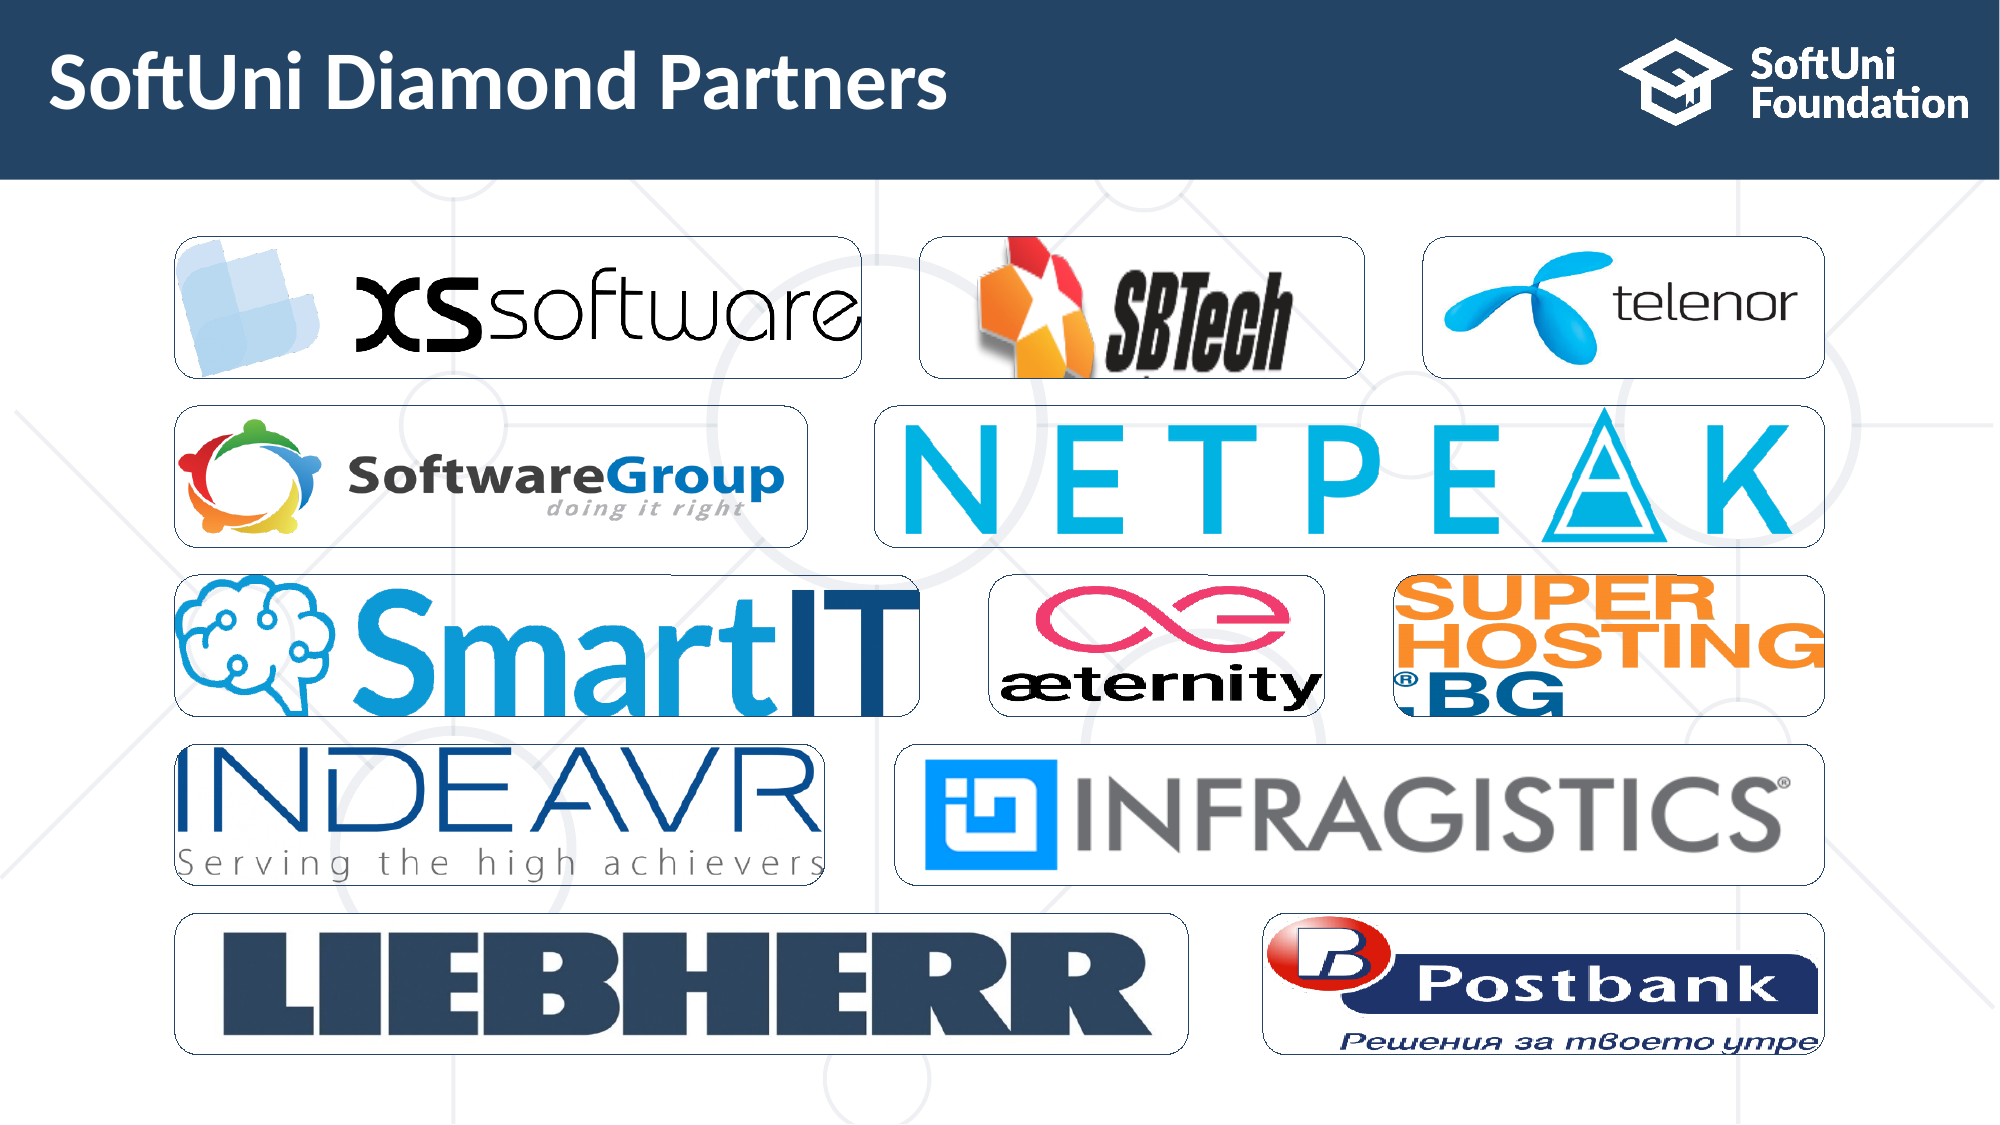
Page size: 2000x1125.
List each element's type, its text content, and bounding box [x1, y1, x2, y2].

picture [174, 743, 825, 886]
title SoftUni Diamond Partners [31, 16, 1591, 162]
picture [233, 661, 242, 670]
picture [988, 574, 1325, 717]
picture [174, 912, 1189, 1055]
picture [516, 642, 544, 717]
picture [1393, 574, 1825, 717]
picture [183, 585, 328, 710]
picture [1618, 38, 1968, 126]
picture [466, 642, 494, 717]
picture [594, 678, 625, 702]
picture [1262, 912, 1825, 1055]
picture [294, 647, 304, 656]
picture [174, 236, 862, 379]
picture [174, 405, 808, 548]
picture [610, 706, 633, 717]
picture [919, 236, 1365, 379]
picture [174, 574, 249, 616]
picture [873, 405, 1825, 548]
picture [222, 615, 231, 625]
picture [263, 615, 272, 625]
picture [262, 574, 921, 717]
picture [1422, 236, 1825, 379]
picture [174, 631, 286, 717]
picture [894, 743, 1825, 886]
